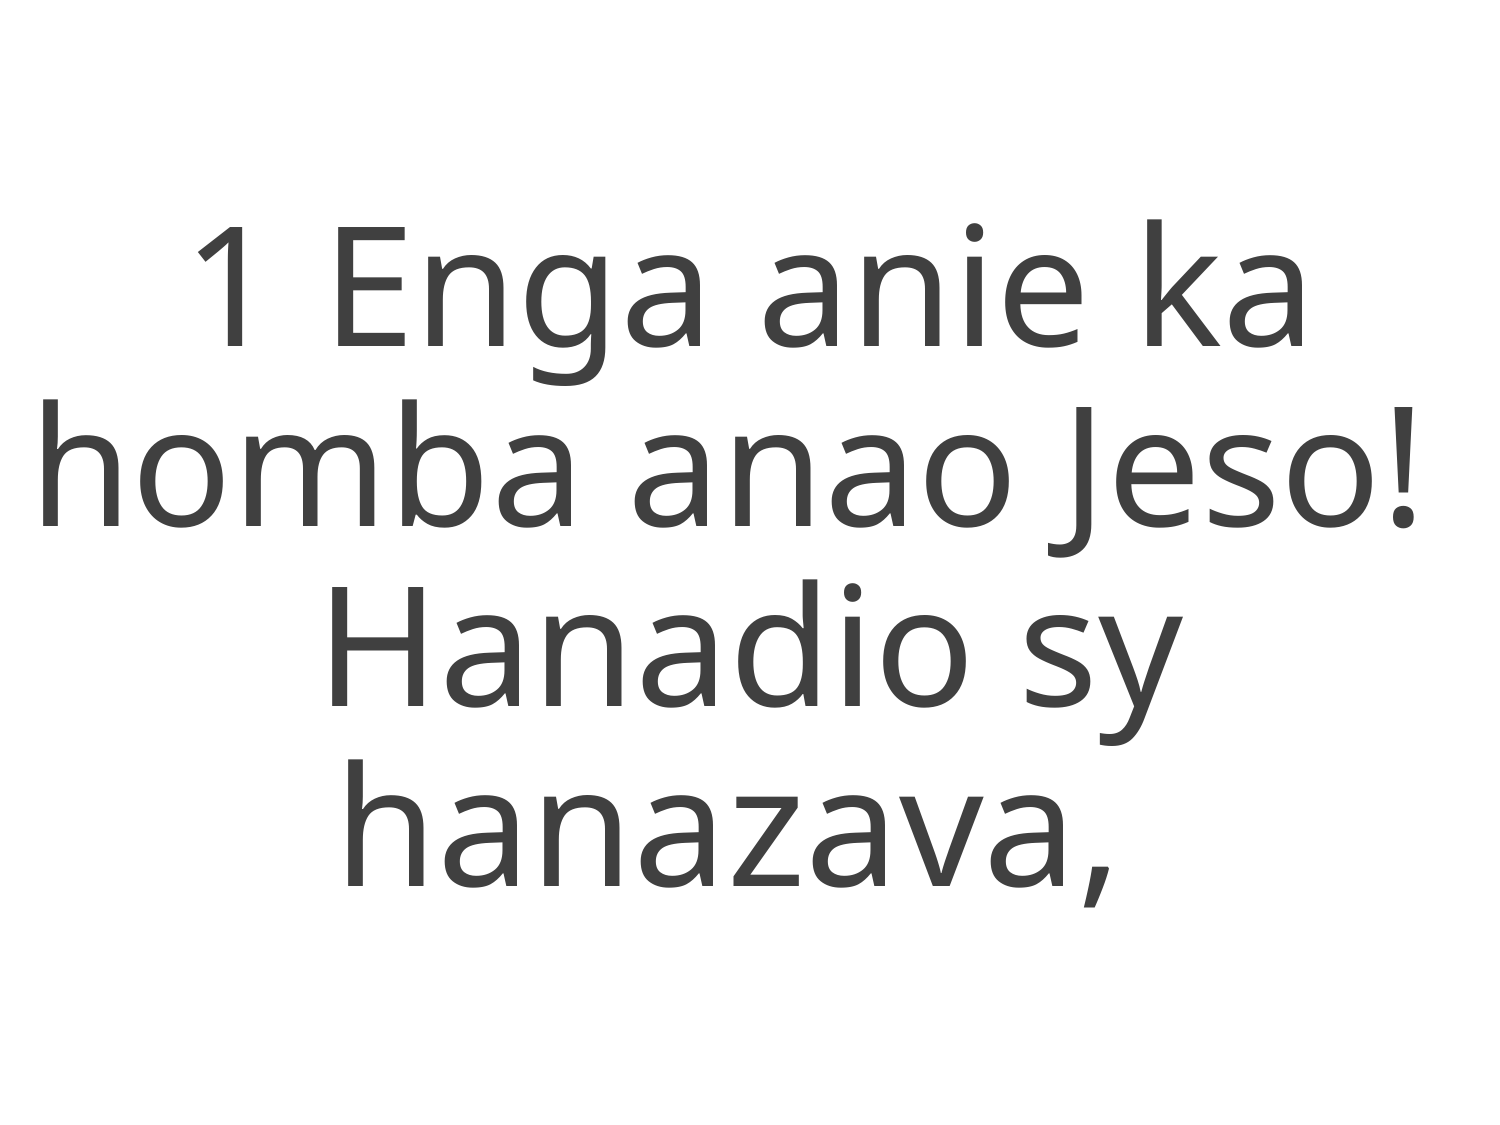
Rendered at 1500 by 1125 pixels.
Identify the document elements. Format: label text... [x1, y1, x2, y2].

title 1 Enga anie ka homba anao Jeso! Hanadio sy hanazava, [0, 453, 1500, 672]
